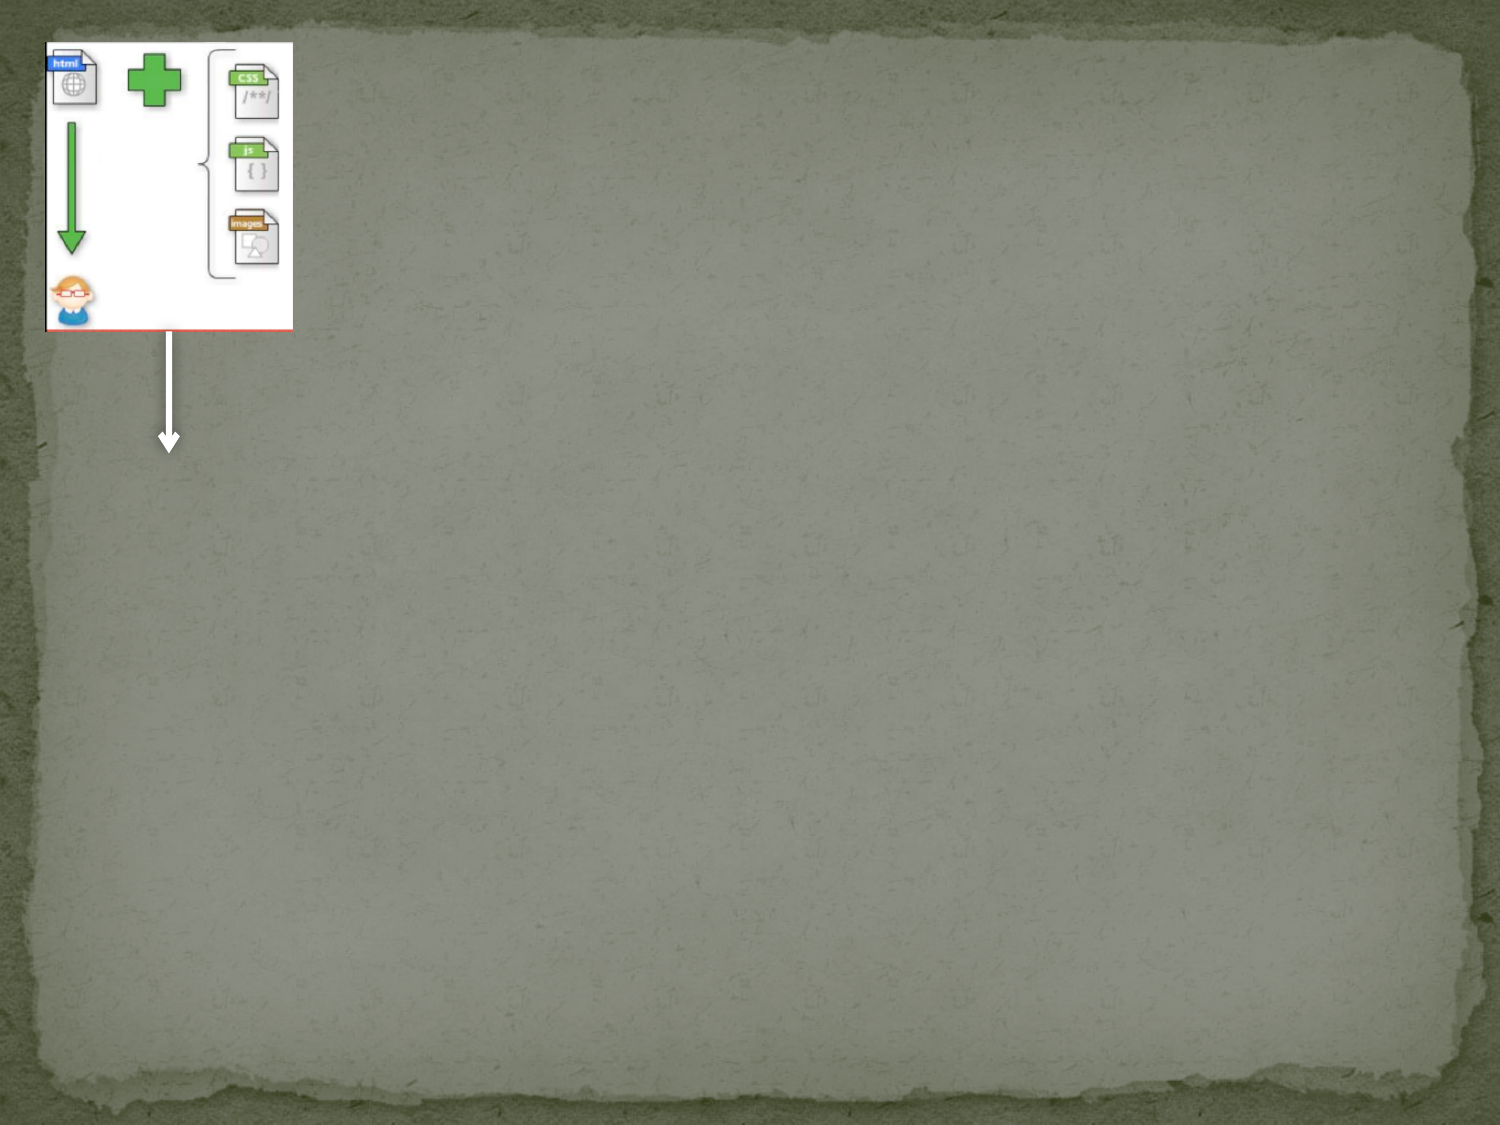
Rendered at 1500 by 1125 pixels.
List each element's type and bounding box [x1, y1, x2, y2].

picture [45, 42, 293, 332]
